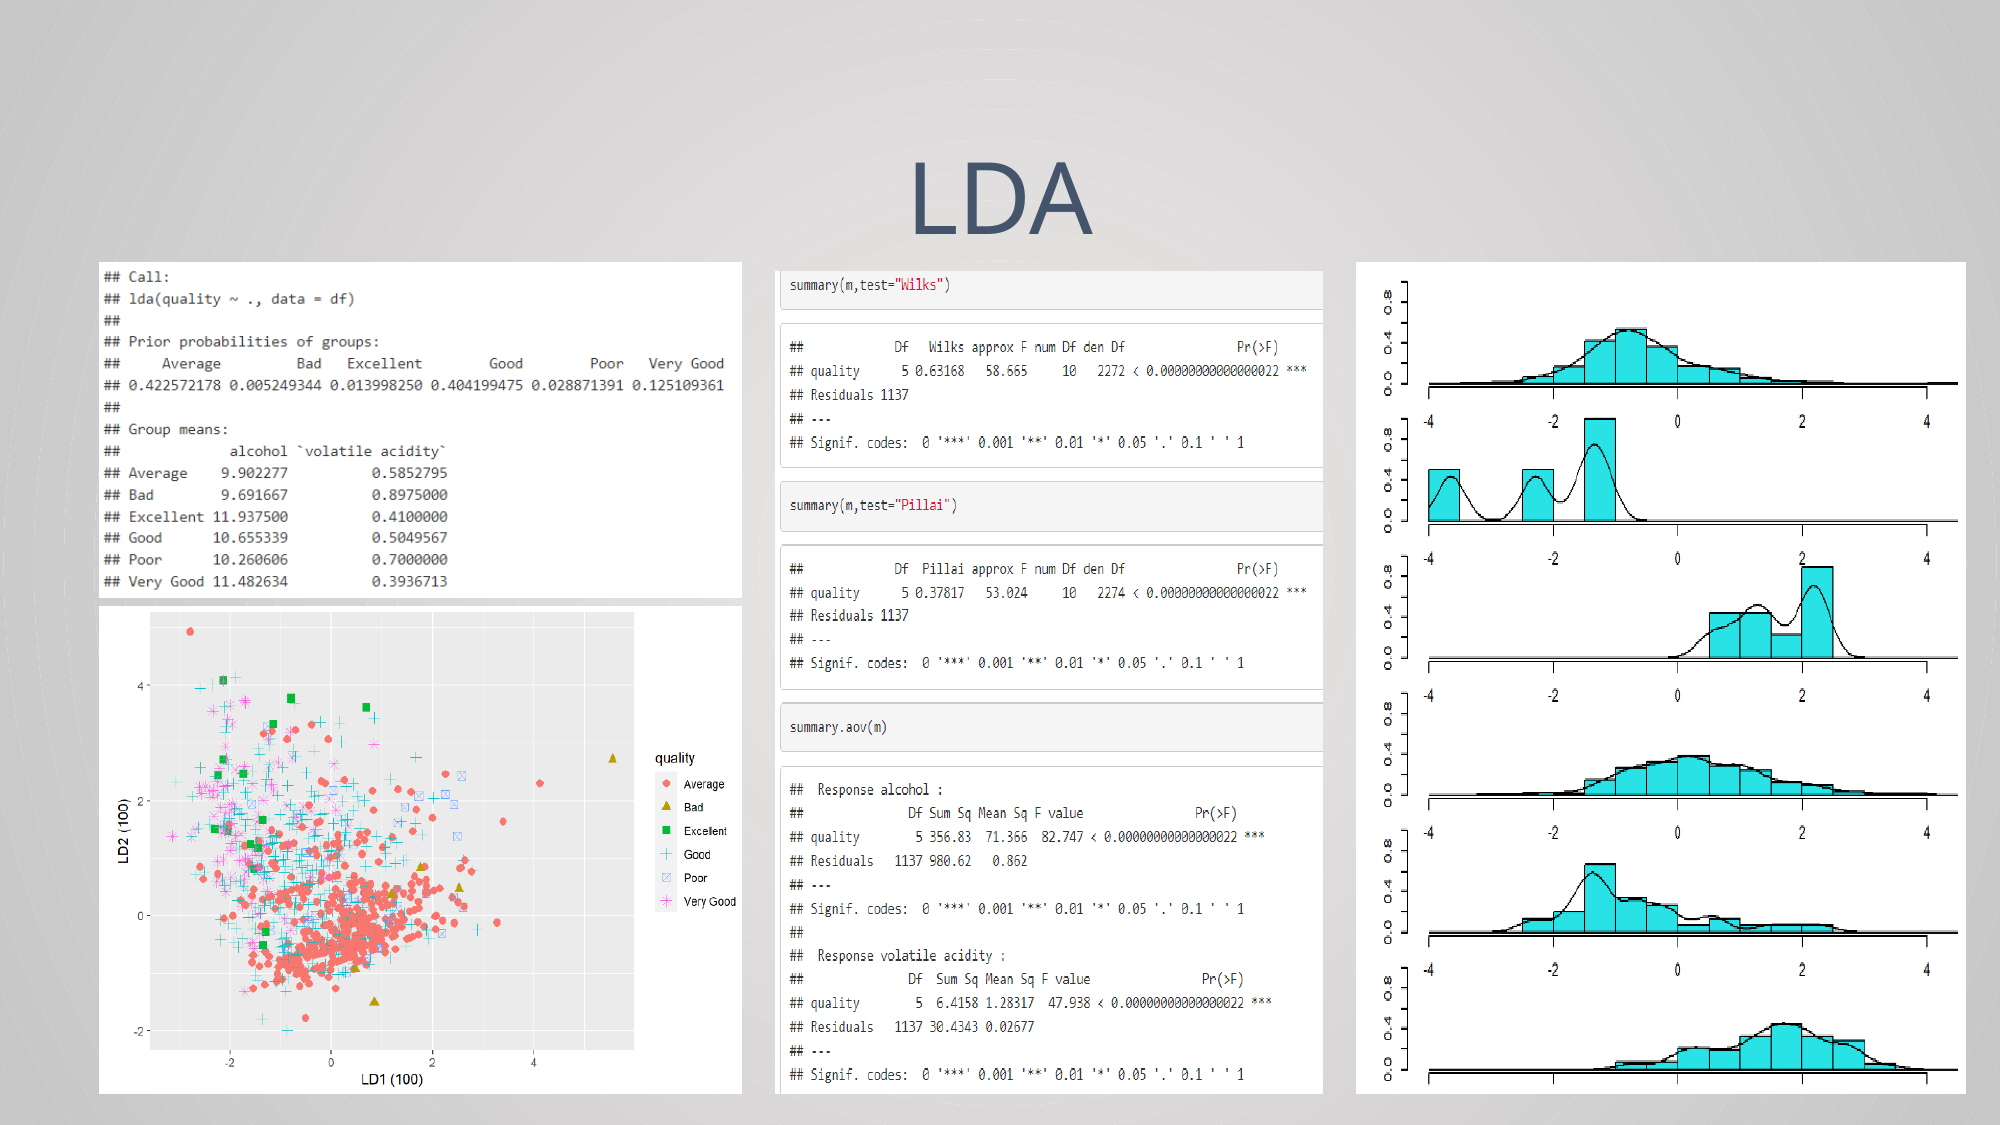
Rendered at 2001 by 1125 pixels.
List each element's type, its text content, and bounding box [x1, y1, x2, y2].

title LDA [99, 0, 1900, 263]
picture [99, 262, 742, 598]
picture [99, 606, 742, 1094]
picture [775, 271, 1323, 1094]
picture [1356, 262, 1966, 1094]
